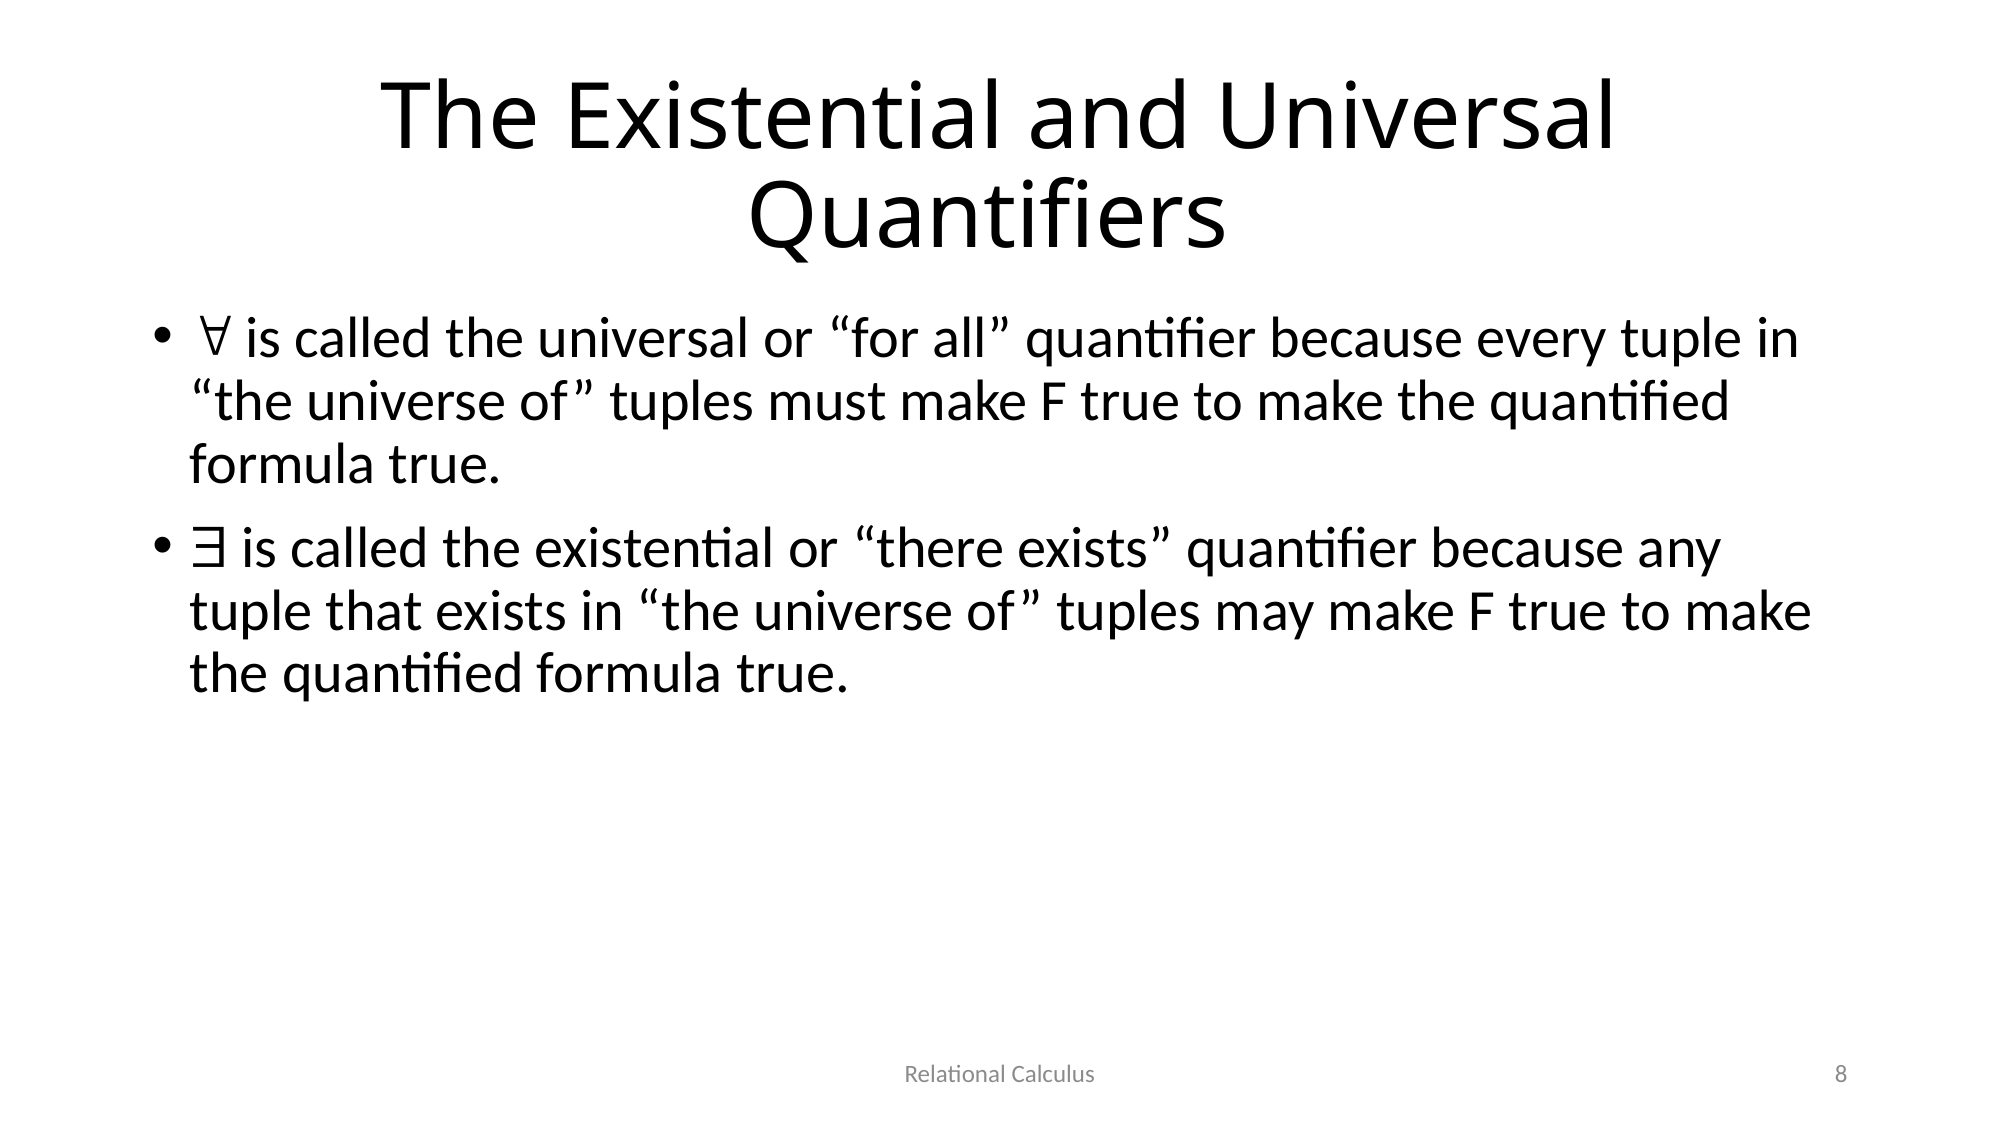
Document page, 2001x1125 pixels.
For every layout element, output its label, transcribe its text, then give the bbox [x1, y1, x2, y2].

slide_number 8 [1412, 1042, 1863, 1103]
footer Relational Calculus [662, 1042, 1338, 1103]
list  is called the universal or “for all” quantifier because every tuple in “the universe of” tuples must make F true to make the quantified formula true.  is called the existential or “there exists” quantifier because any tuple that exists in “the universe of” tuples may make F true to make the quantified formula true. [137, 299, 1863, 1014]
title The Existential and Universal Quantifiers [137, 59, 1863, 278]
